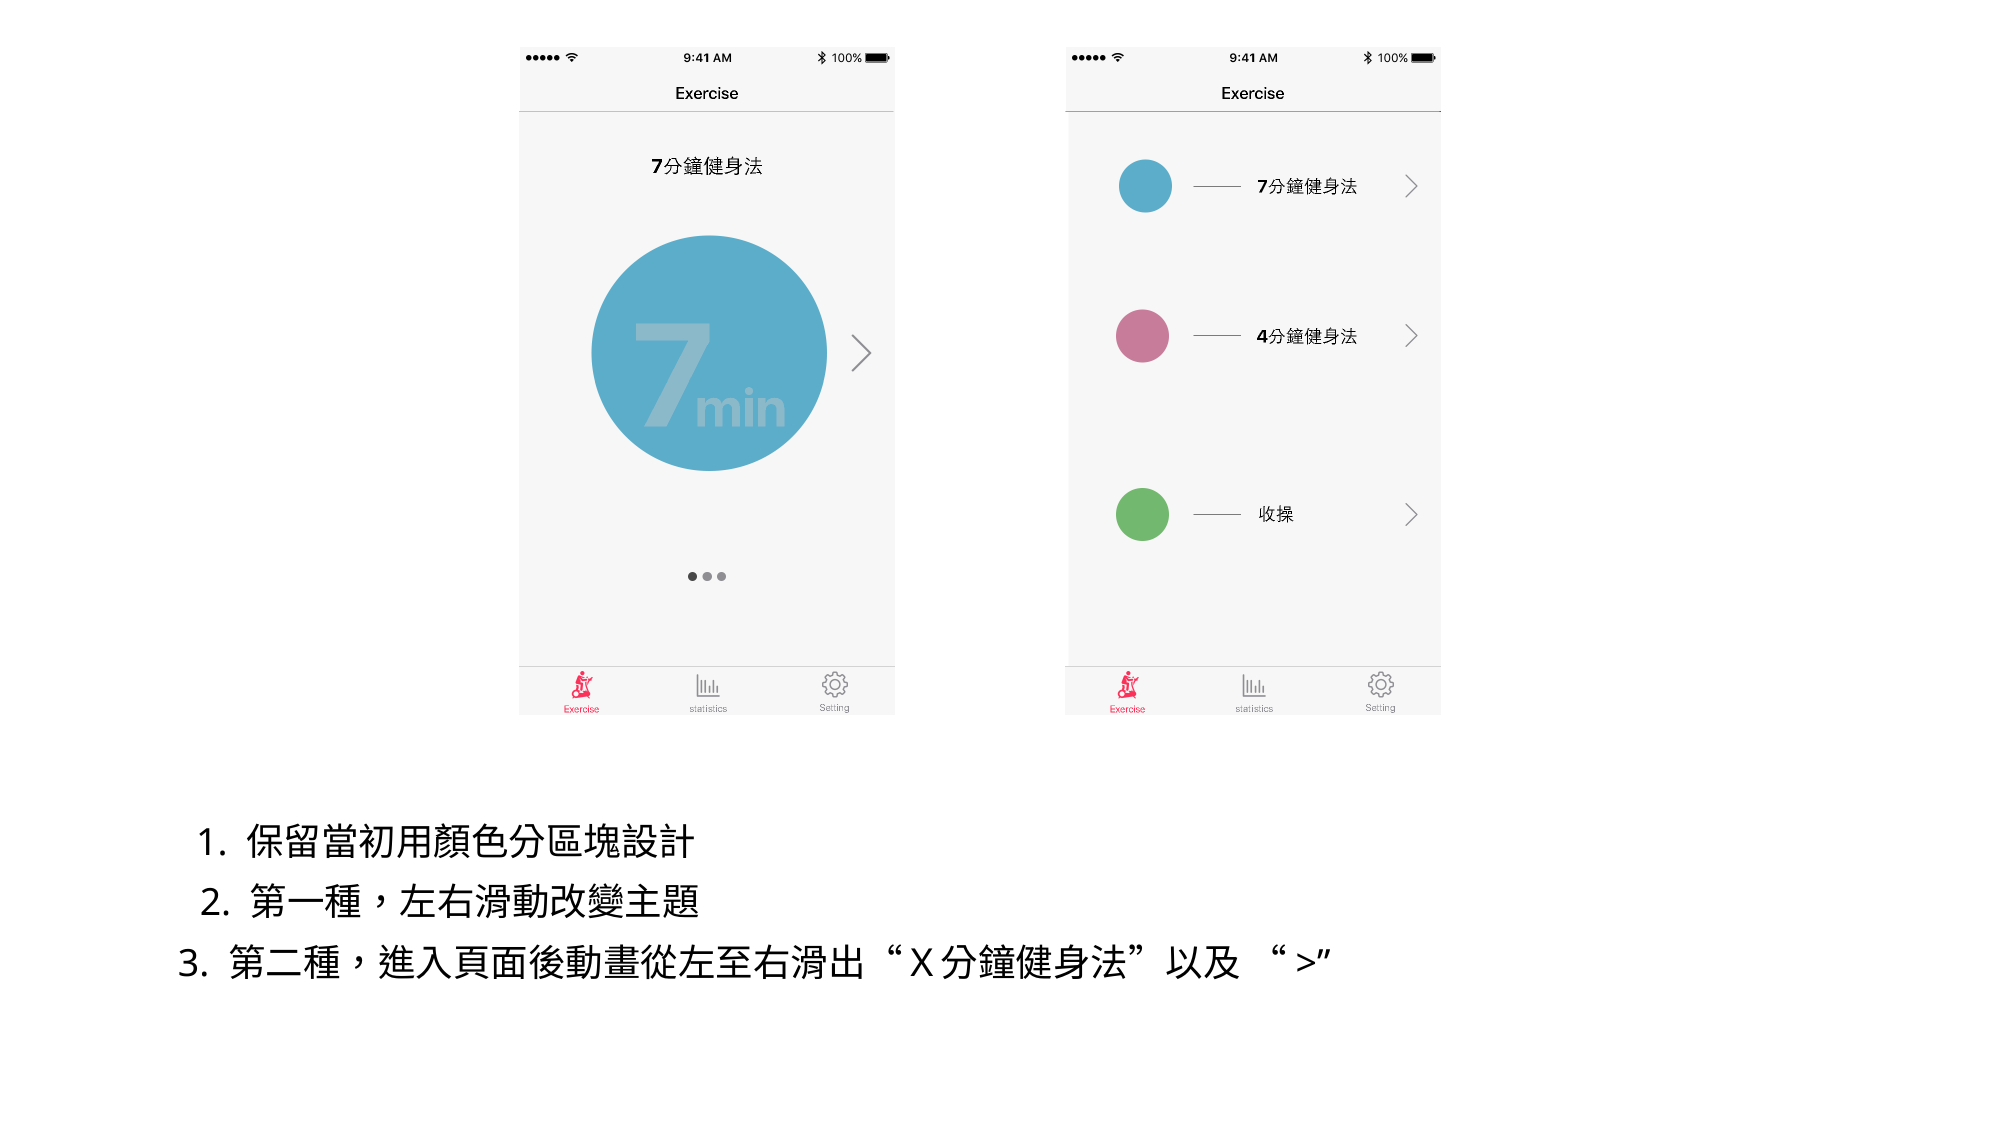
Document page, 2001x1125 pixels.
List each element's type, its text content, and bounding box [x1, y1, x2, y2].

picture [519, 47, 895, 715]
text_box 2. 第一種，左右滑動改變主題 [185, 870, 715, 931]
text_box 3. 第二種，進入頁面後動畫從左至右滑出“Ｘ分鐘健身法”以及 “>” [163, 931, 1346, 992]
text_box 1. 保留當初用顏色分區塊設計 [181, 810, 711, 871]
picture [1065, 47, 1441, 715]
